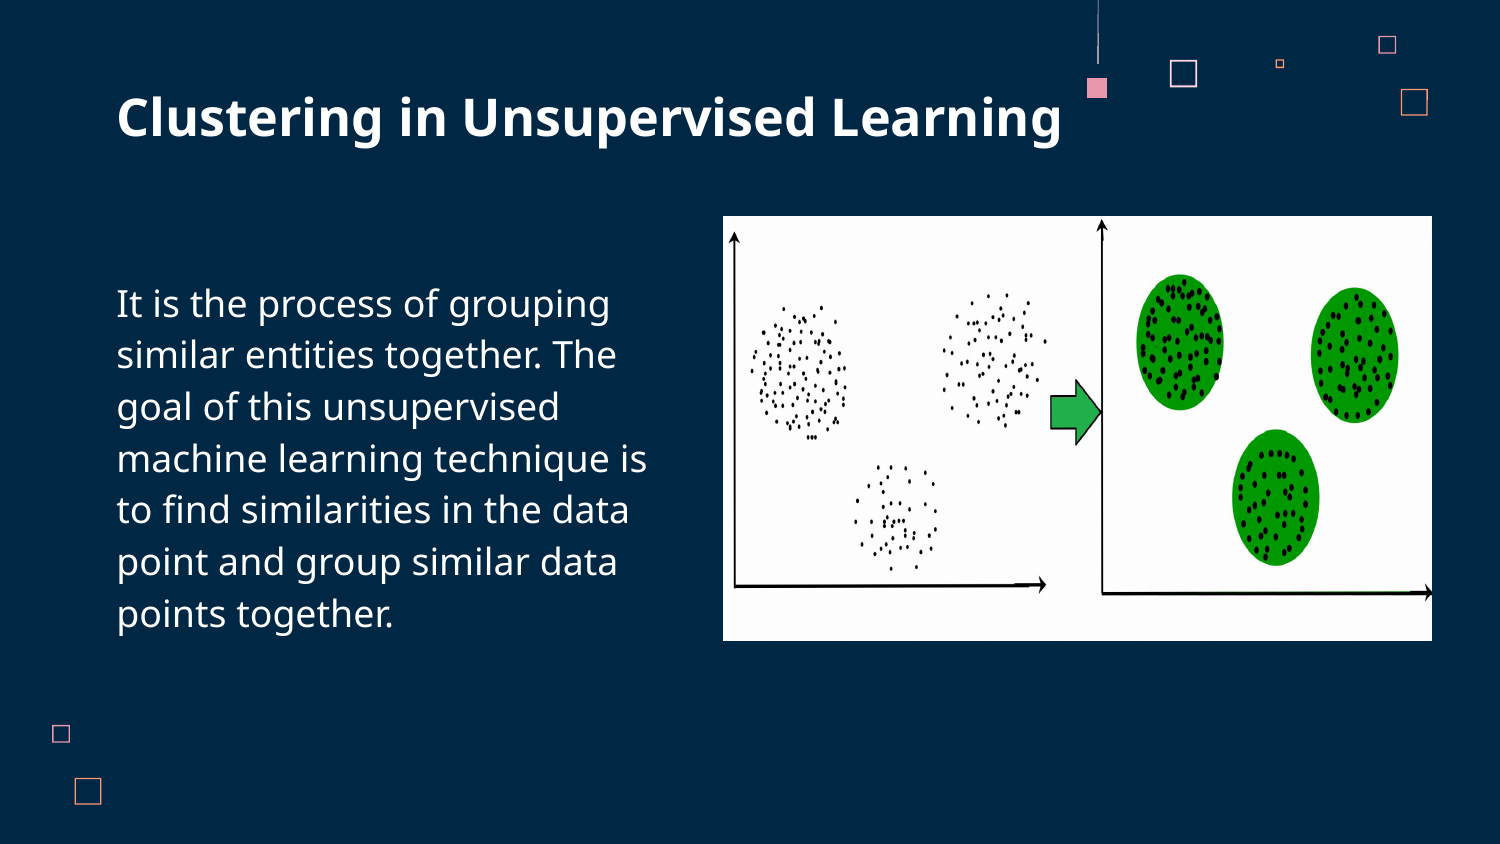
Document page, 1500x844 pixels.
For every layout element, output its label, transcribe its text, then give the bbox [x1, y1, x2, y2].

picture [723, 215, 1432, 641]
list It is the process of grouping similar entities together. The goal of this unsupervised machine learning technique is to find similarities in the data point and group similar data points together. [101, 257, 682, 682]
title Clustering in Unsupervised Learning [101, 67, 1126, 163]
